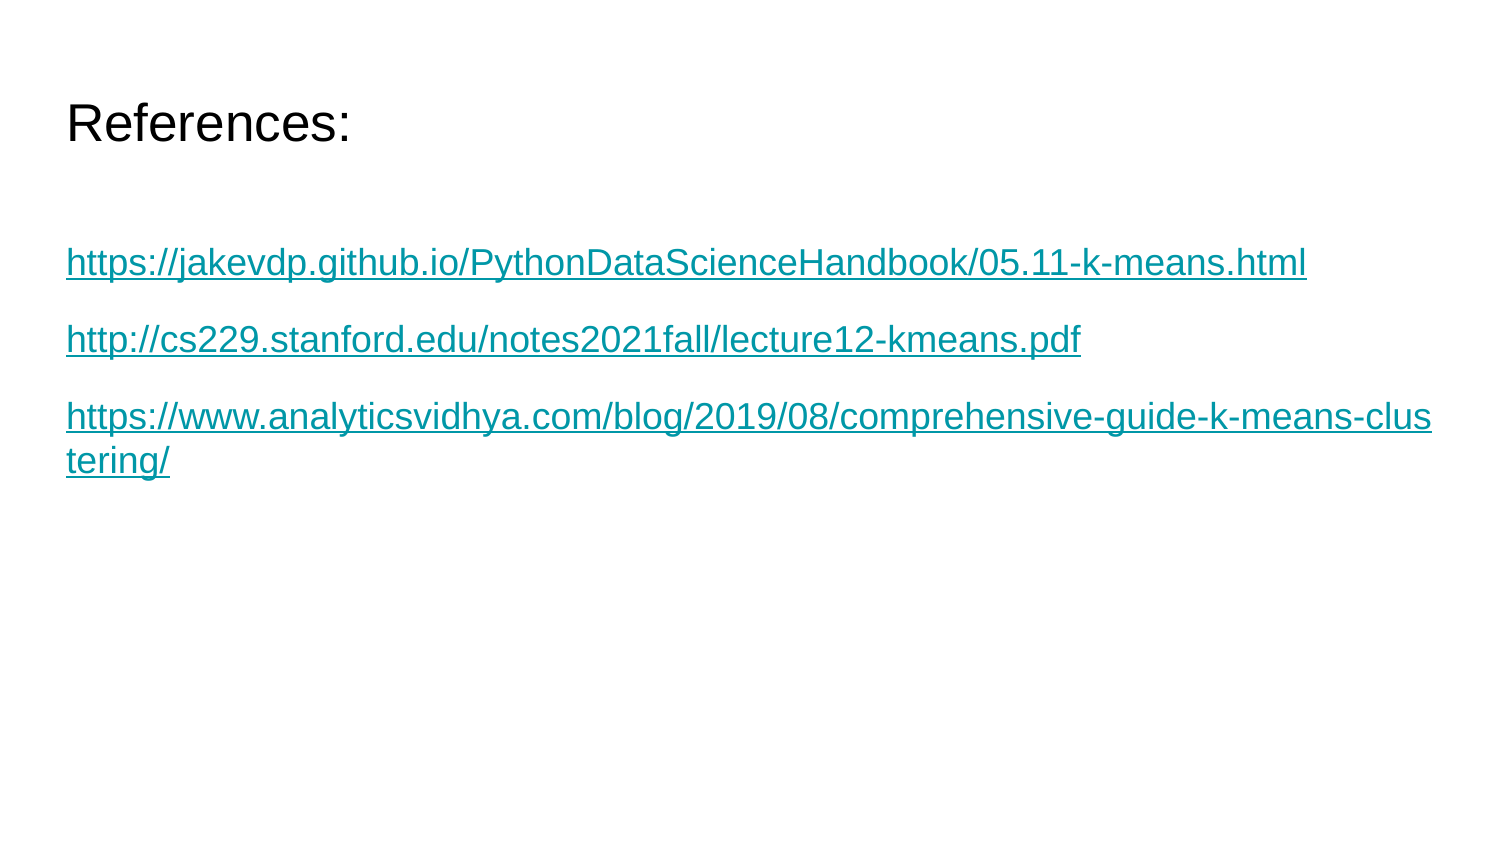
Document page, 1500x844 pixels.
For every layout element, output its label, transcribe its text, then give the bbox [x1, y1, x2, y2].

title References: [51, 72, 1449, 167]
list https://jakevdp.github.io/PythonDataScienceHandbook/05.11-k-means.html http://cs229.stanford.edu/notes2021fall/lecture12-kmeans.pdf https://www.analyticsvidhya.com/blog/2019/08/comprehensive-guide-k-means-clustering/ [51, 189, 1449, 750]
